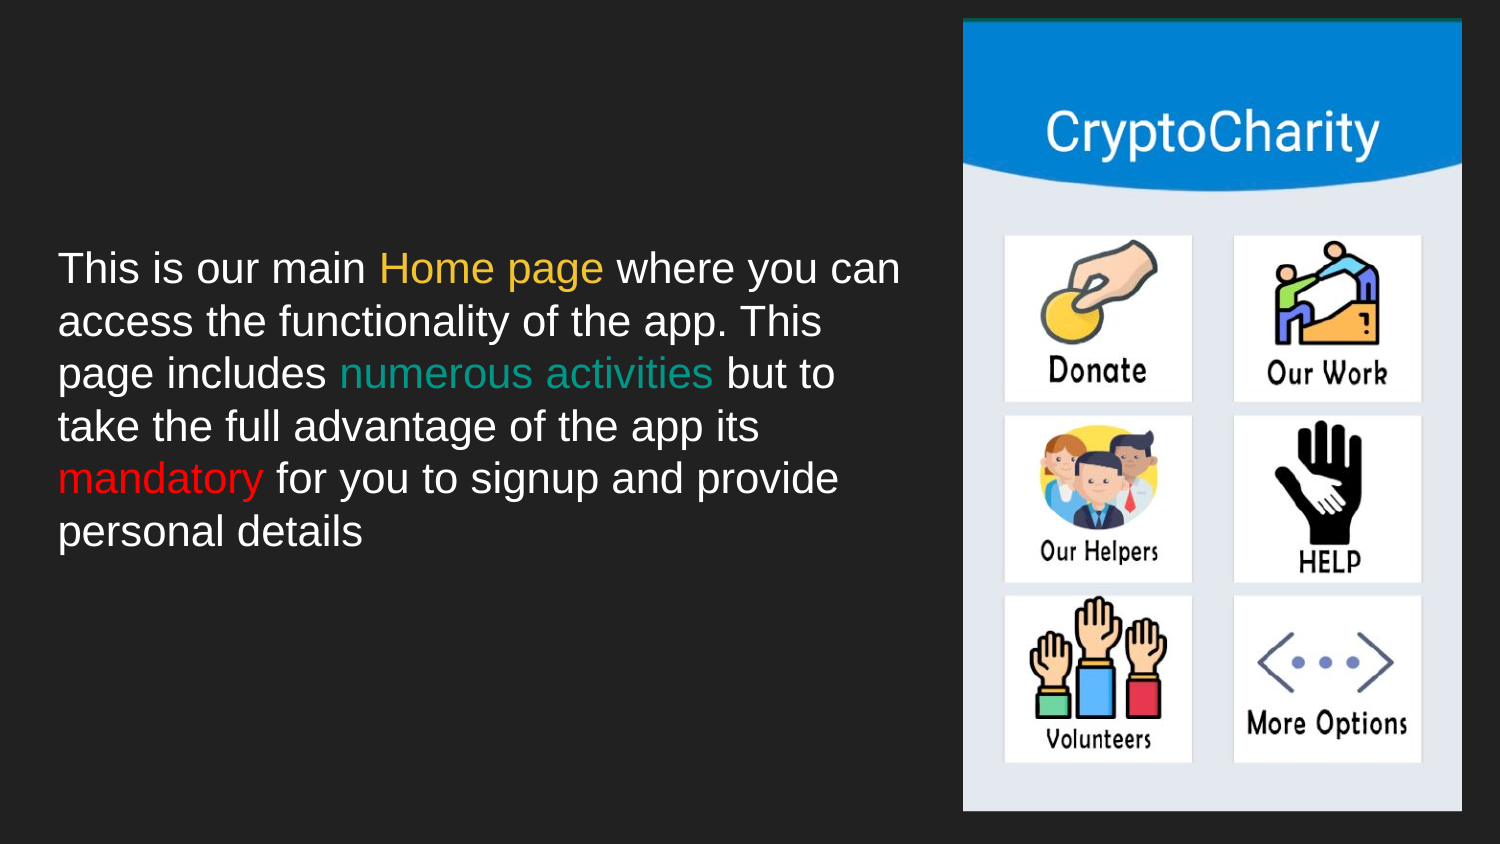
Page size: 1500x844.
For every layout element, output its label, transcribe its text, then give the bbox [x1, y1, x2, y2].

picture [962, 17, 1463, 21]
text_box This is our main Home page where you can access the functionality of the app. This page includes numerous activities but to take the full advantage of the app its mandatory for you to signup and provide personal details [42, 225, 932, 619]
picture [962, 24, 1463, 813]
